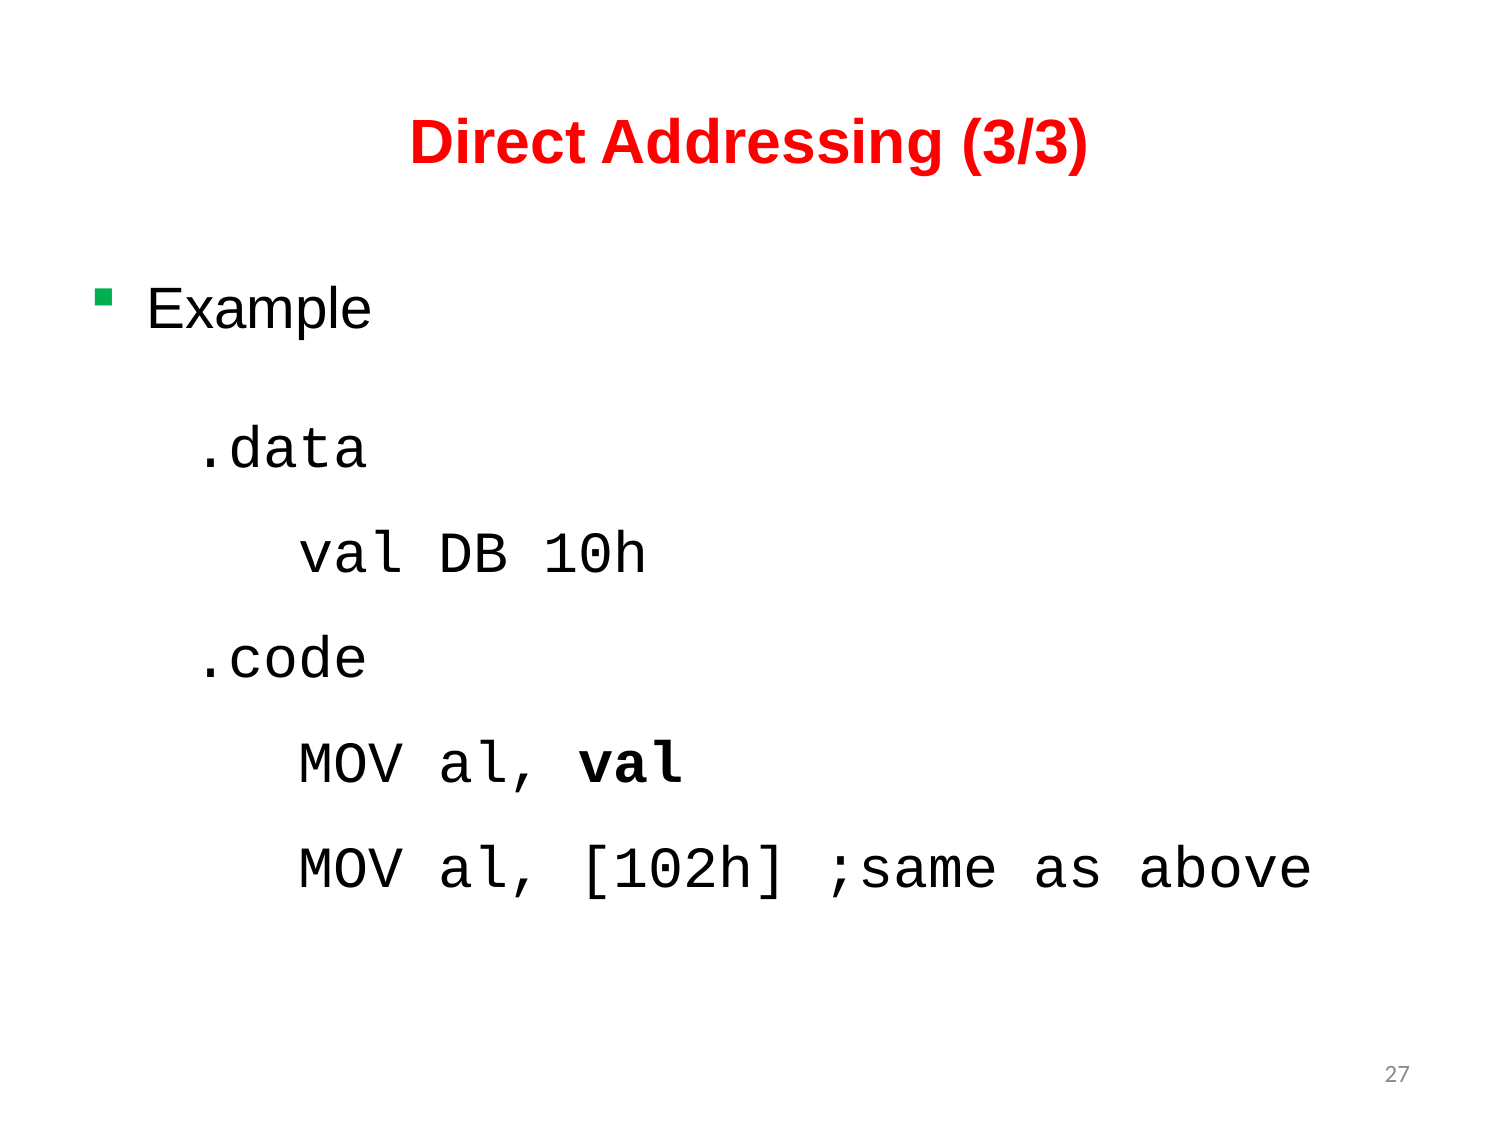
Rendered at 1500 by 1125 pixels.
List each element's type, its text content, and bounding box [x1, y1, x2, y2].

list Example [75, 262, 1425, 1005]
title Direct Addressing (3/3) [75, 45, 1425, 233]
text_box .data val DB 10h .code MOV al, val MOV al, [102h] ;same as above [179, 367, 1329, 907]
slide_number 27 [1074, 1042, 1425, 1103]
